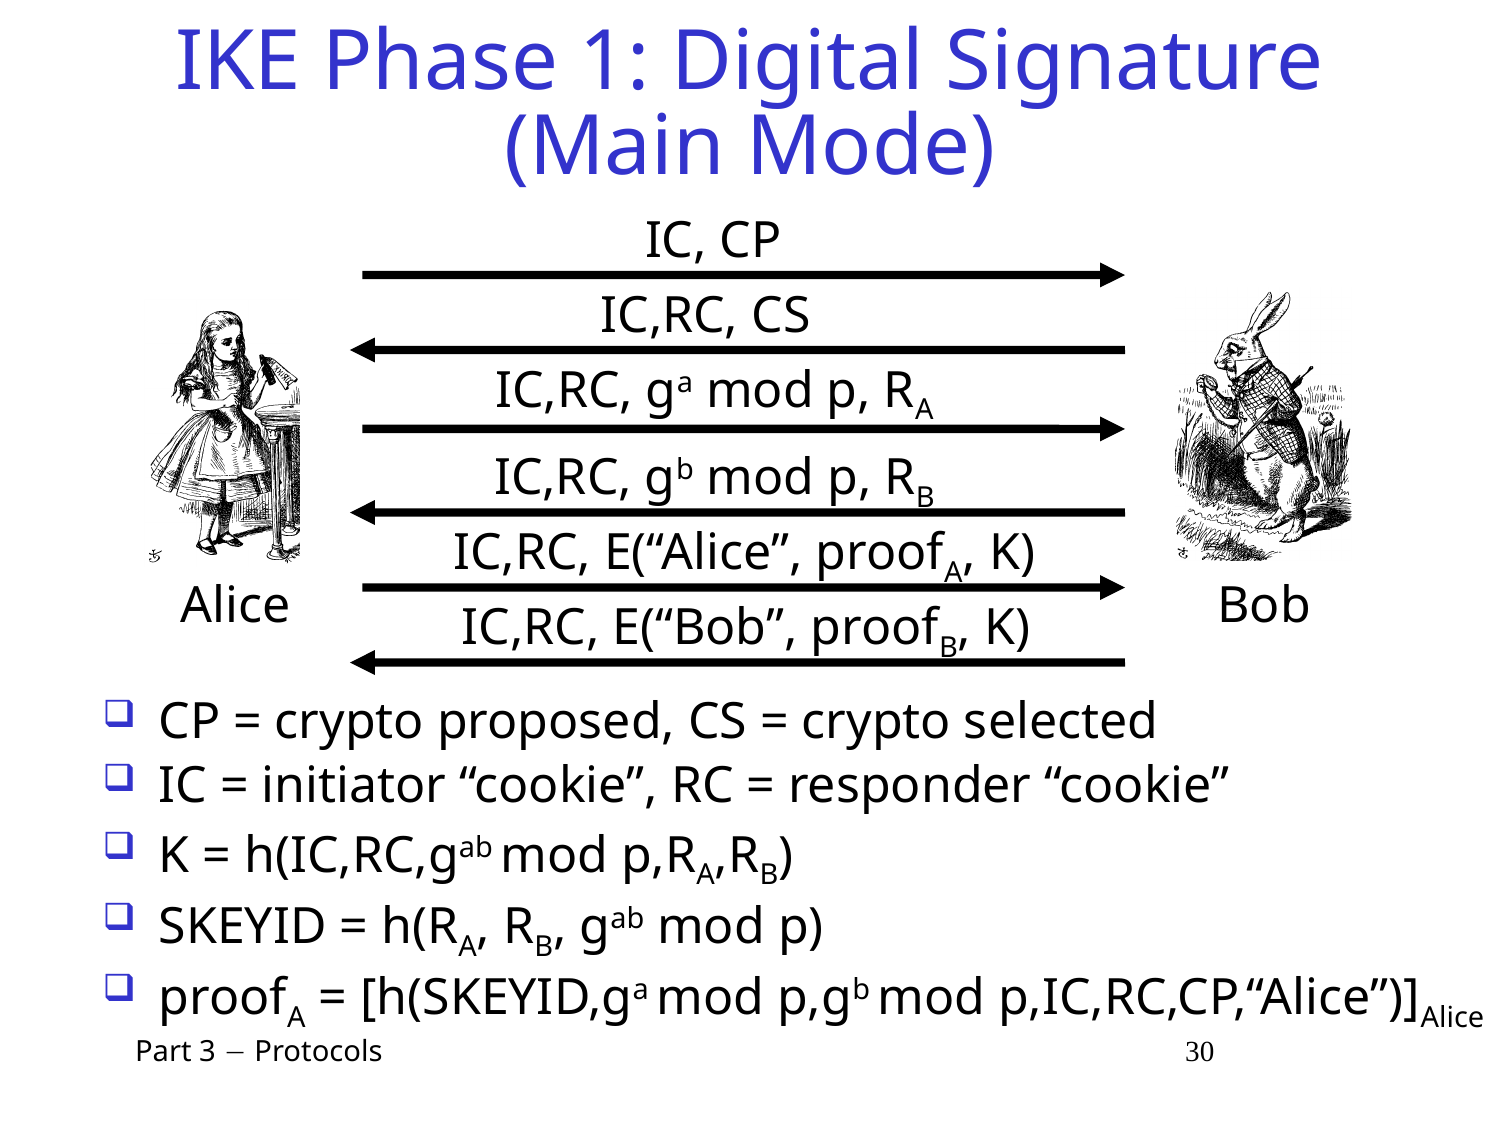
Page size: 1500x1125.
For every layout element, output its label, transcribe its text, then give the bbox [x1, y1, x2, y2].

text_box [349, 656, 446, 669]
text_box IC,RC, E(“Bob”, proofB, K) [446, 587, 1046, 671]
text_box Alice [166, 565, 306, 640]
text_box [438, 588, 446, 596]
text_box IC,RC, CS [585, 274, 826, 349]
picture [1174, 287, 1352, 561]
text_box [349, 506, 479, 519]
title IKE Phase 1: Digital Signature (Main Mode) [112, 12, 1388, 201]
text_box IC,RC, ga mod p, RA [480, 349, 949, 433]
footer Part 3  Protocols 30 [112, 1026, 1401, 1101]
text_box IC,RC, E(“Alice”, proofA, K) [438, 513, 1051, 587]
picture [144, 299, 301, 567]
text_box [949, 422, 1126, 436]
text_box IC, CP [630, 199, 797, 274]
text_box Bob [1202, 569, 1326, 640]
text_box IC,RC, gb mod p, RB [479, 437, 950, 521]
text_box [1046, 581, 1126, 594]
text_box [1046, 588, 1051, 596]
text_box [349, 343, 480, 357]
list CP = crypto proposed, CS = crypto selected IC = initiator “cookie”, RC = responder “cookie” K = h(IC,RC,gab mod p,RA,RB) SKEYID = h(RA, RB, gab mod p) proofA = [h(SKEYID,ga mod p,gb mod p,IC,RC,CP,“Alice”)]Alice [87, 687, 1500, 1026]
text_box [826, 268, 1126, 282]
